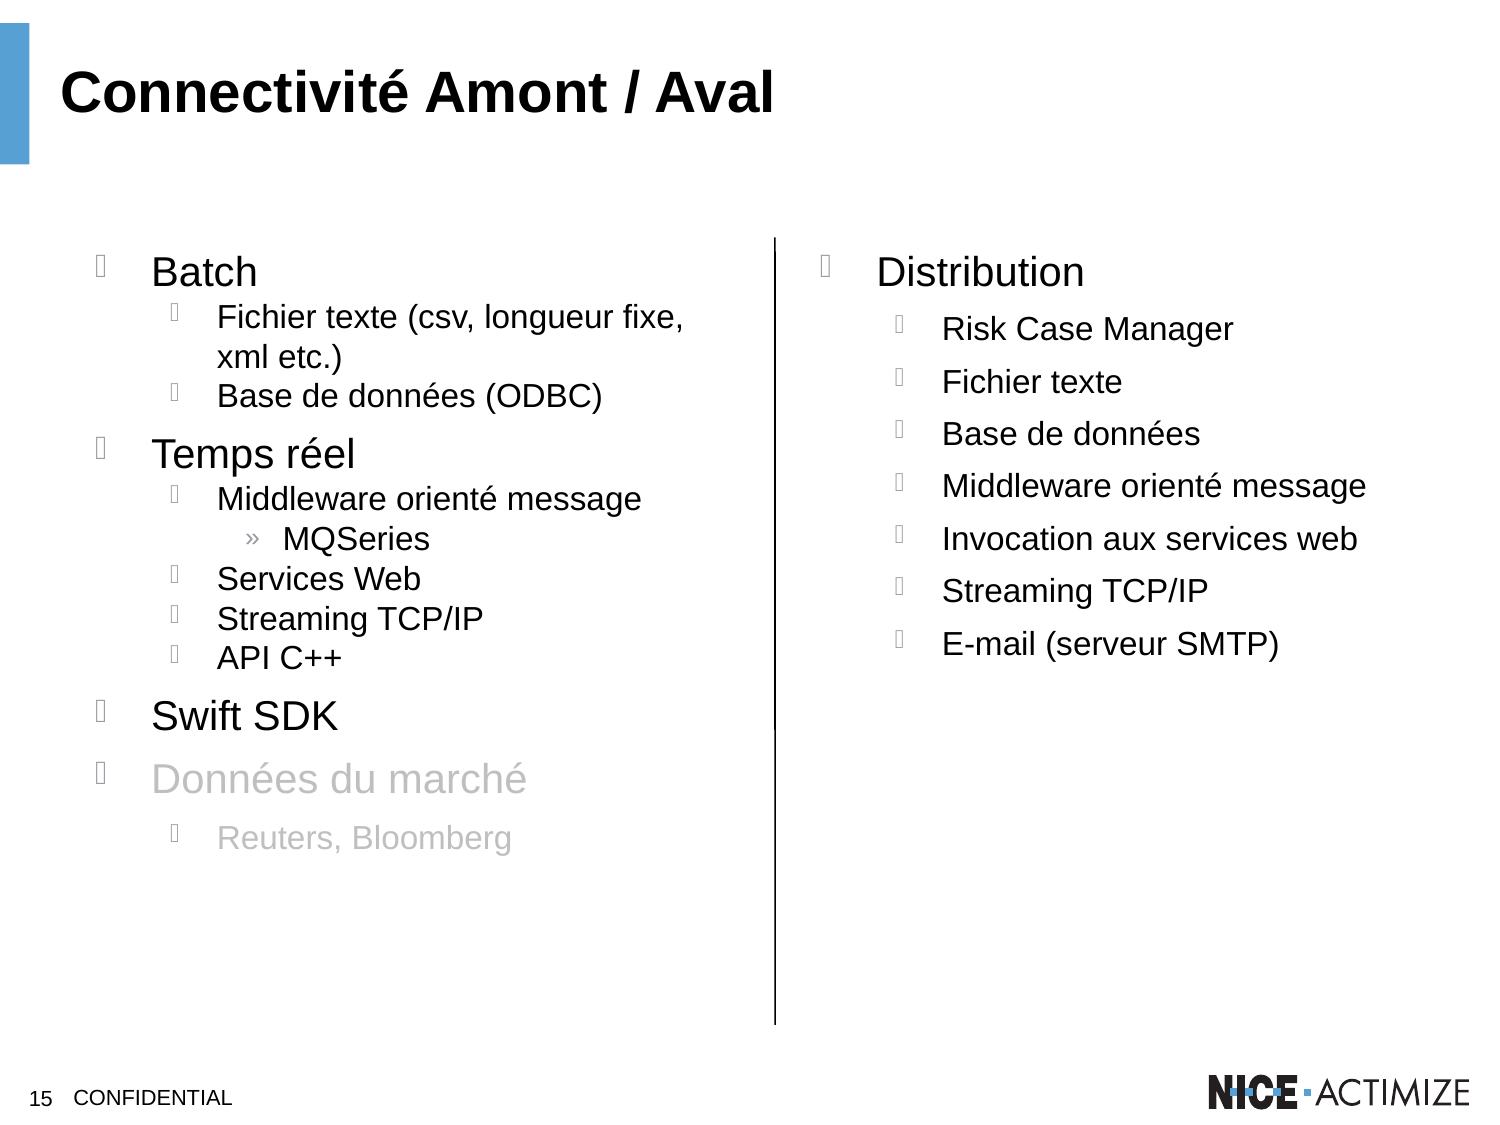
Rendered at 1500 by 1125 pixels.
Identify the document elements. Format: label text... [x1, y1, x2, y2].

text_box Distribution Risk Case Manager Fichier texte Base de données Middleware orienté message Invocation aux services web Streaming TCP/IP E-mail (serveur SMTP) [812, 224, 1463, 1088]
text_box Batch Fichier texte (csv, longueur fixe, xml etc.) Base de données (ODBC) Temps réel Middleware orienté message MQSeries Services Web Streaming TCP/IP API C++ Swift SDK Données du marché Reuters, Bloomberg [87, 224, 738, 1075]
title Connectivité Amont / Aval [60, 41, 1449, 137]
